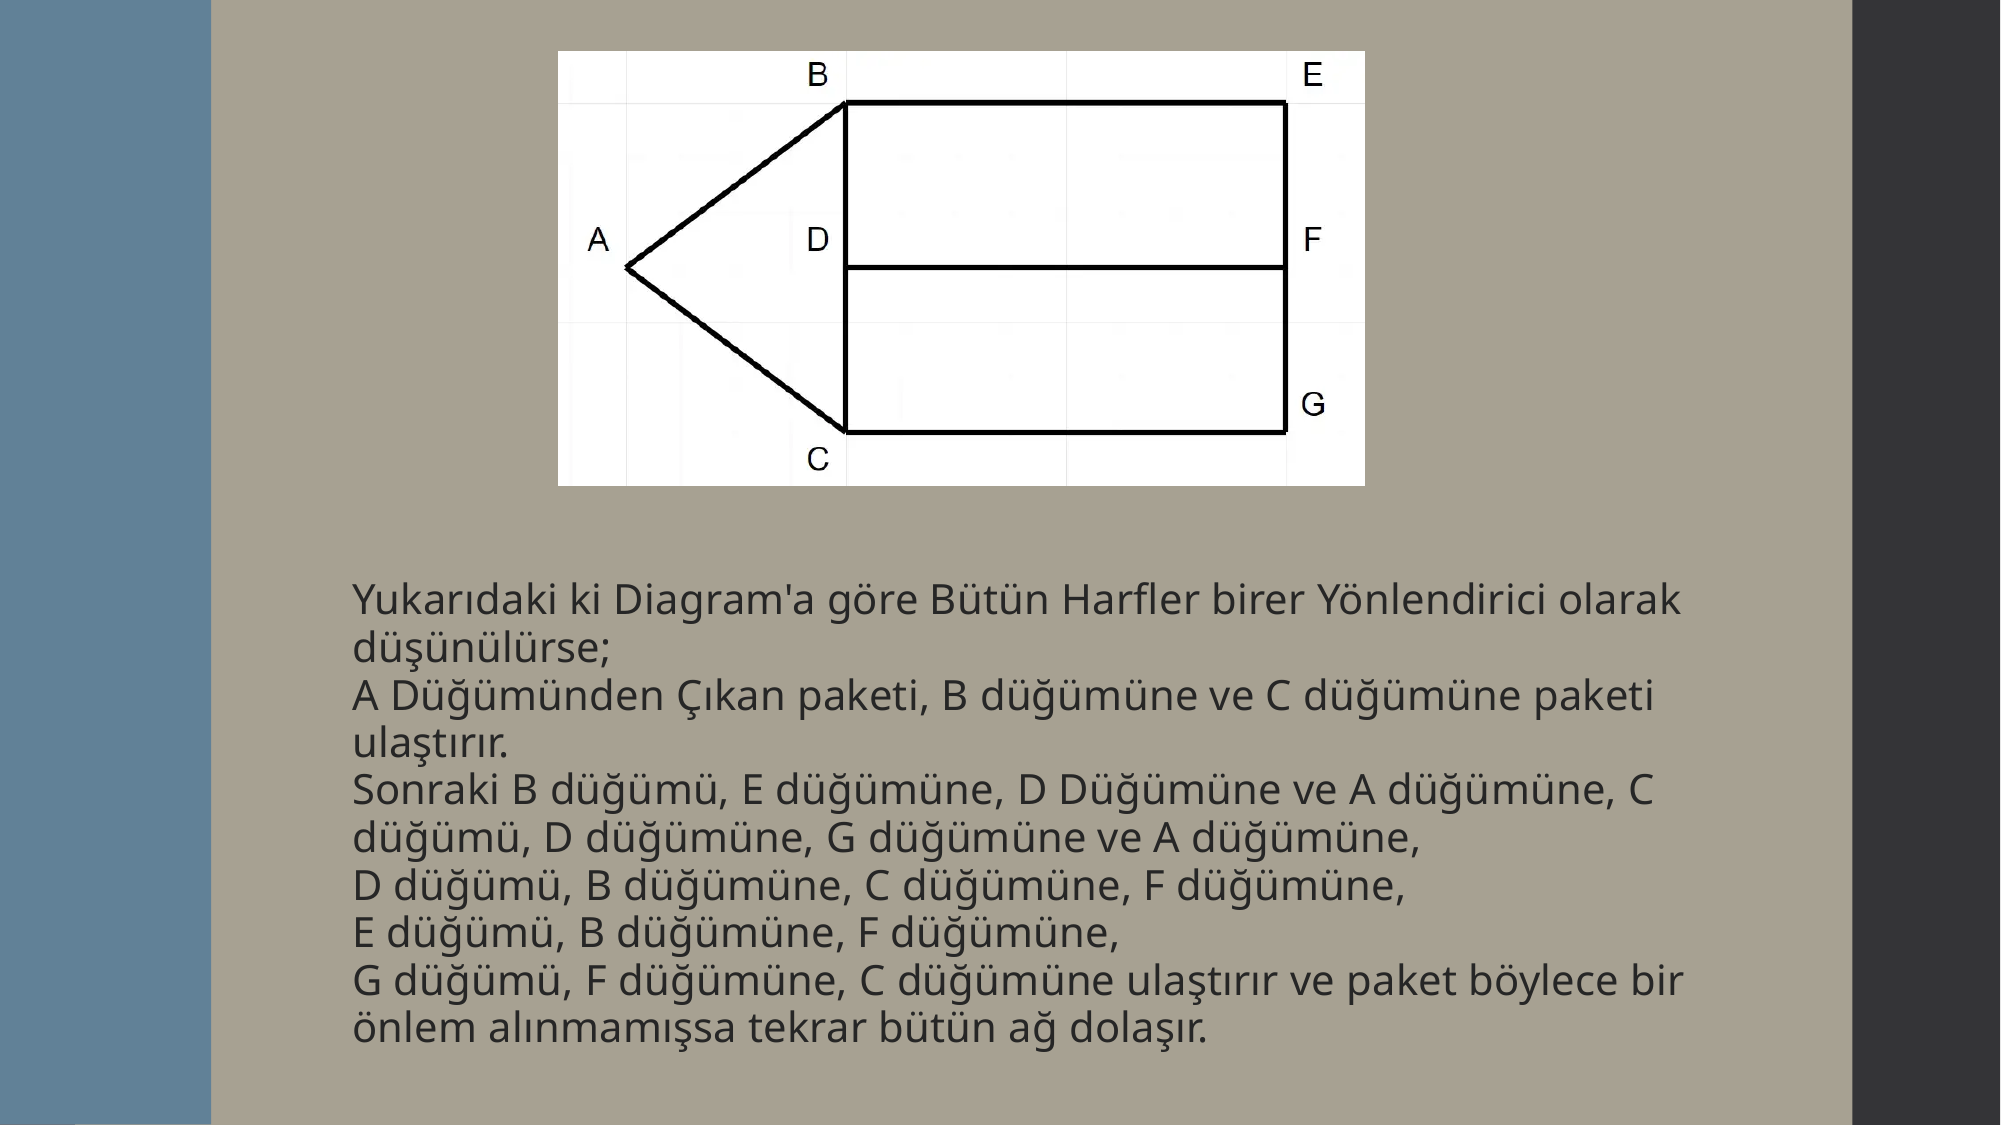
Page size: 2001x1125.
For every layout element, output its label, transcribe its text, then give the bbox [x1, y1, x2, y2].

list Yukarıdaki ki Diagram'a göre Bütün Harfler birer Yönlendirici olarak düşünülürse; A Düğümünden Çıkan paketi, B düğümüne ve C düğümüne paketi ulaştırır. Sonraki B düğümü, E düğümüne, D Düğümüne ve A düğümüne, C düğümü, D düğümüne, G düğümüne ve A düğümüne, D düğümü, B düğümüne, C düğümüne, F düğümüne, E düğümü, B düğümüne, F düğümüne, G düğümü, F düğümüne, C düğümüne ulaştırır ve paket böylece bir önlem alınmamışsa tekrar bütün ağ dolaşır. [337, 569, 1818, 1111]
text_box [0, 0, 212, 1125]
picture [557, 51, 1365, 486]
